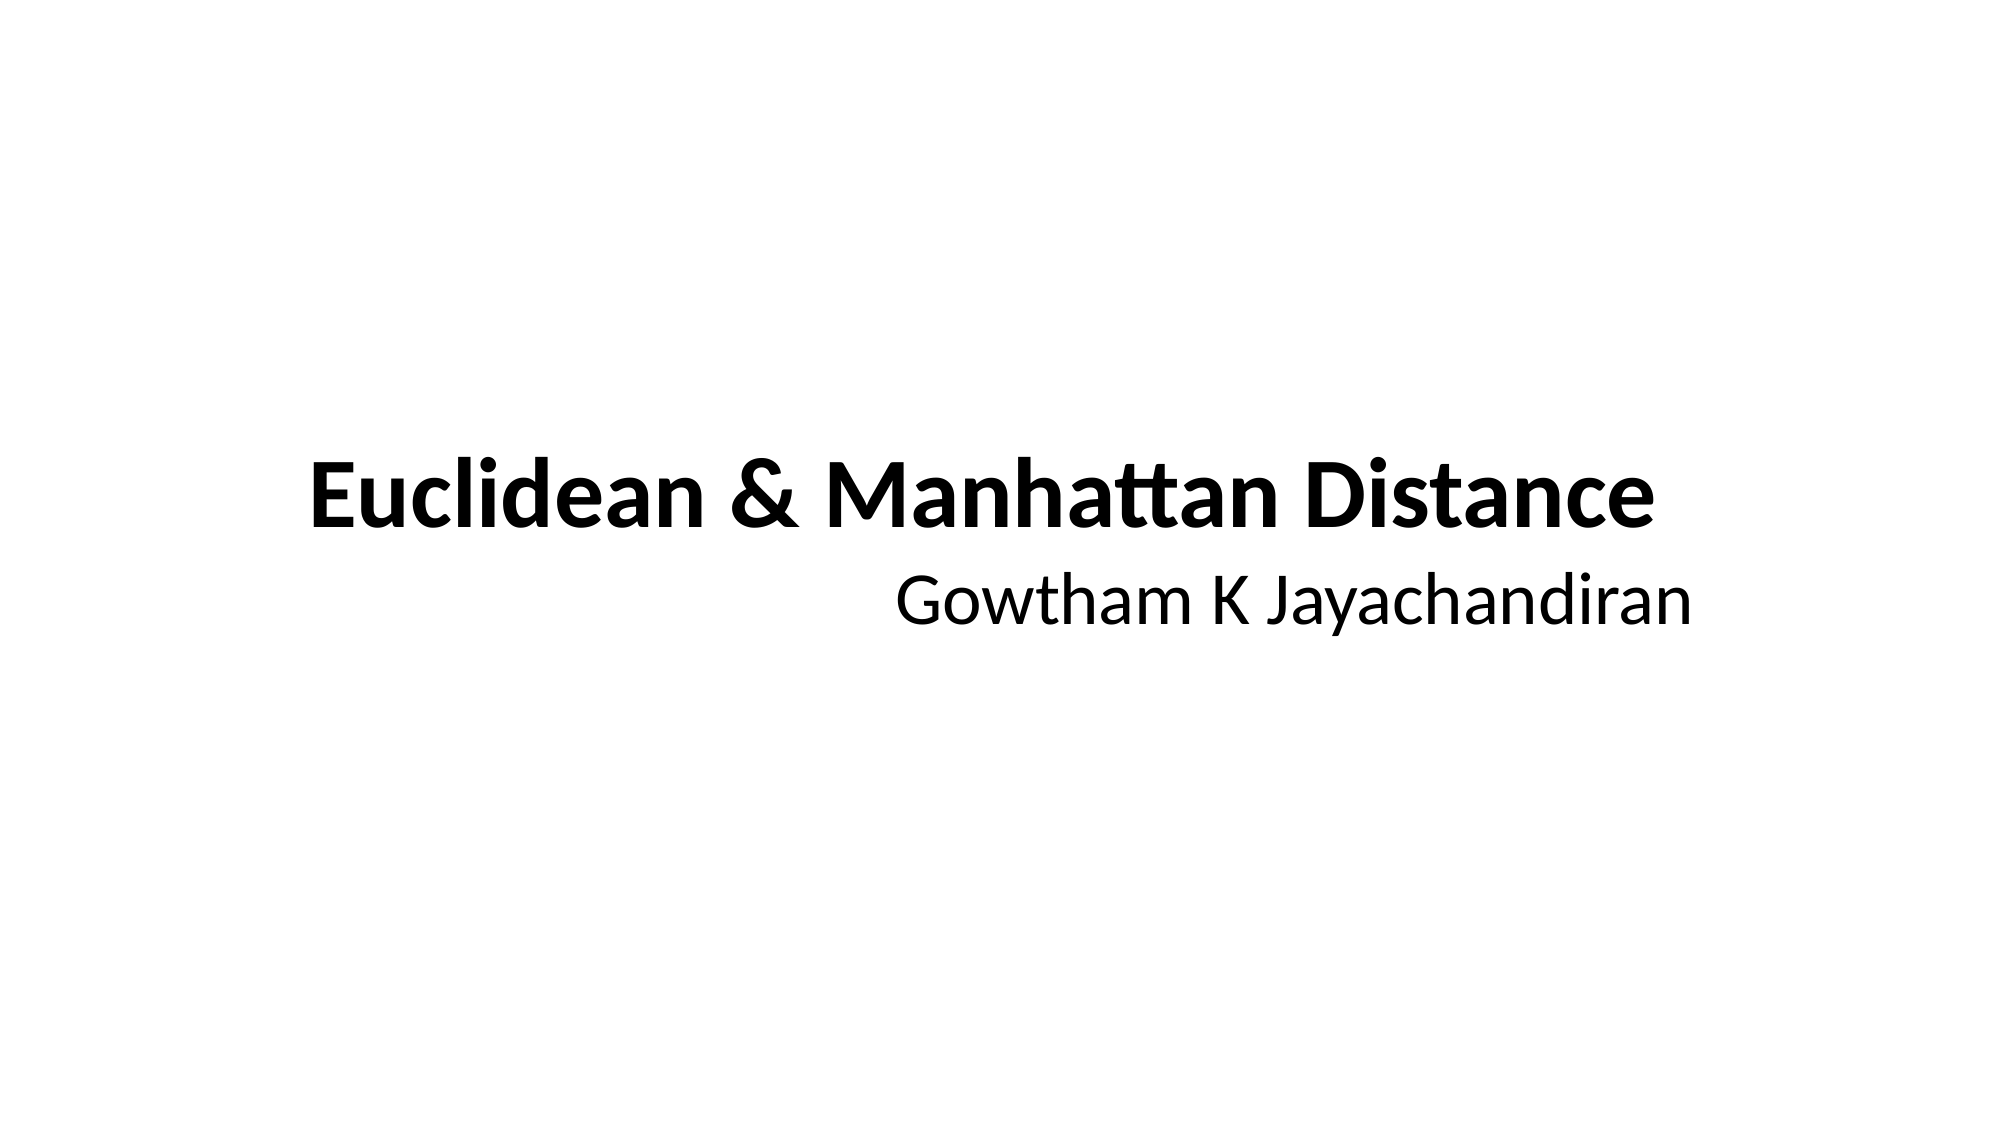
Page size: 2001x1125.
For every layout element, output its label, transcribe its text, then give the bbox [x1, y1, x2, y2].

text_box Euclidean & Manhattan Distance Gowtham K Jayachandiran [306, 425, 1694, 640]
